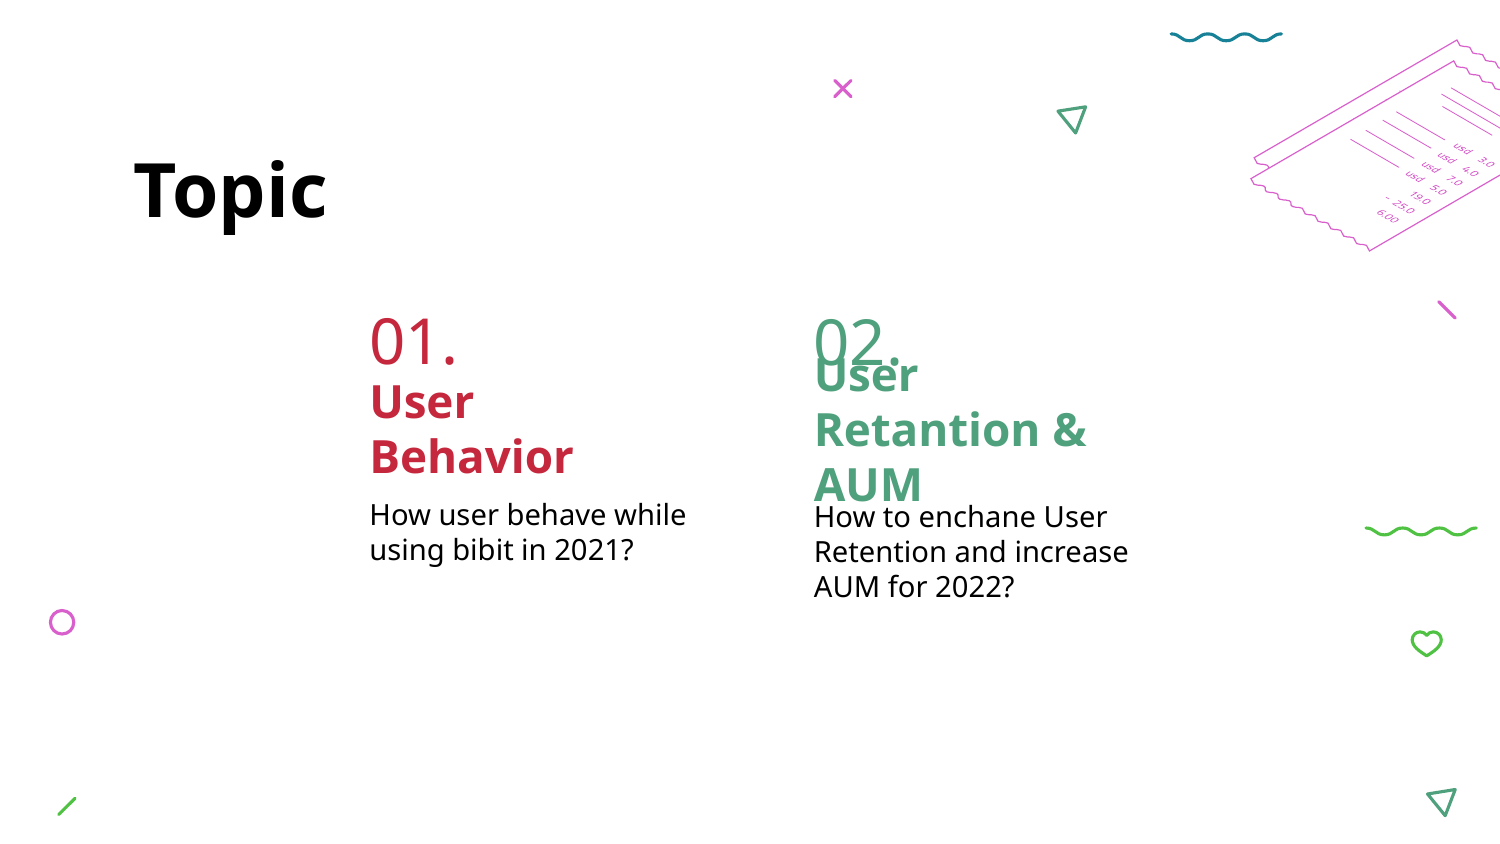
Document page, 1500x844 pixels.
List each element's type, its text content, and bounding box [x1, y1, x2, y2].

title 02. [798, 300, 1008, 380]
title 01. [354, 299, 564, 379]
title Topic [118, 140, 1245, 235]
subtitle How user behave while using bibit in 2021? [354, 491, 750, 571]
title User Behavior [354, 368, 744, 487]
subtitle How to enchane User Retention and increase AUM for 2022? [798, 511, 1195, 591]
title User Retantion & AUM [798, 369, 1225, 488]
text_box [1250, 39, 1500, 252]
